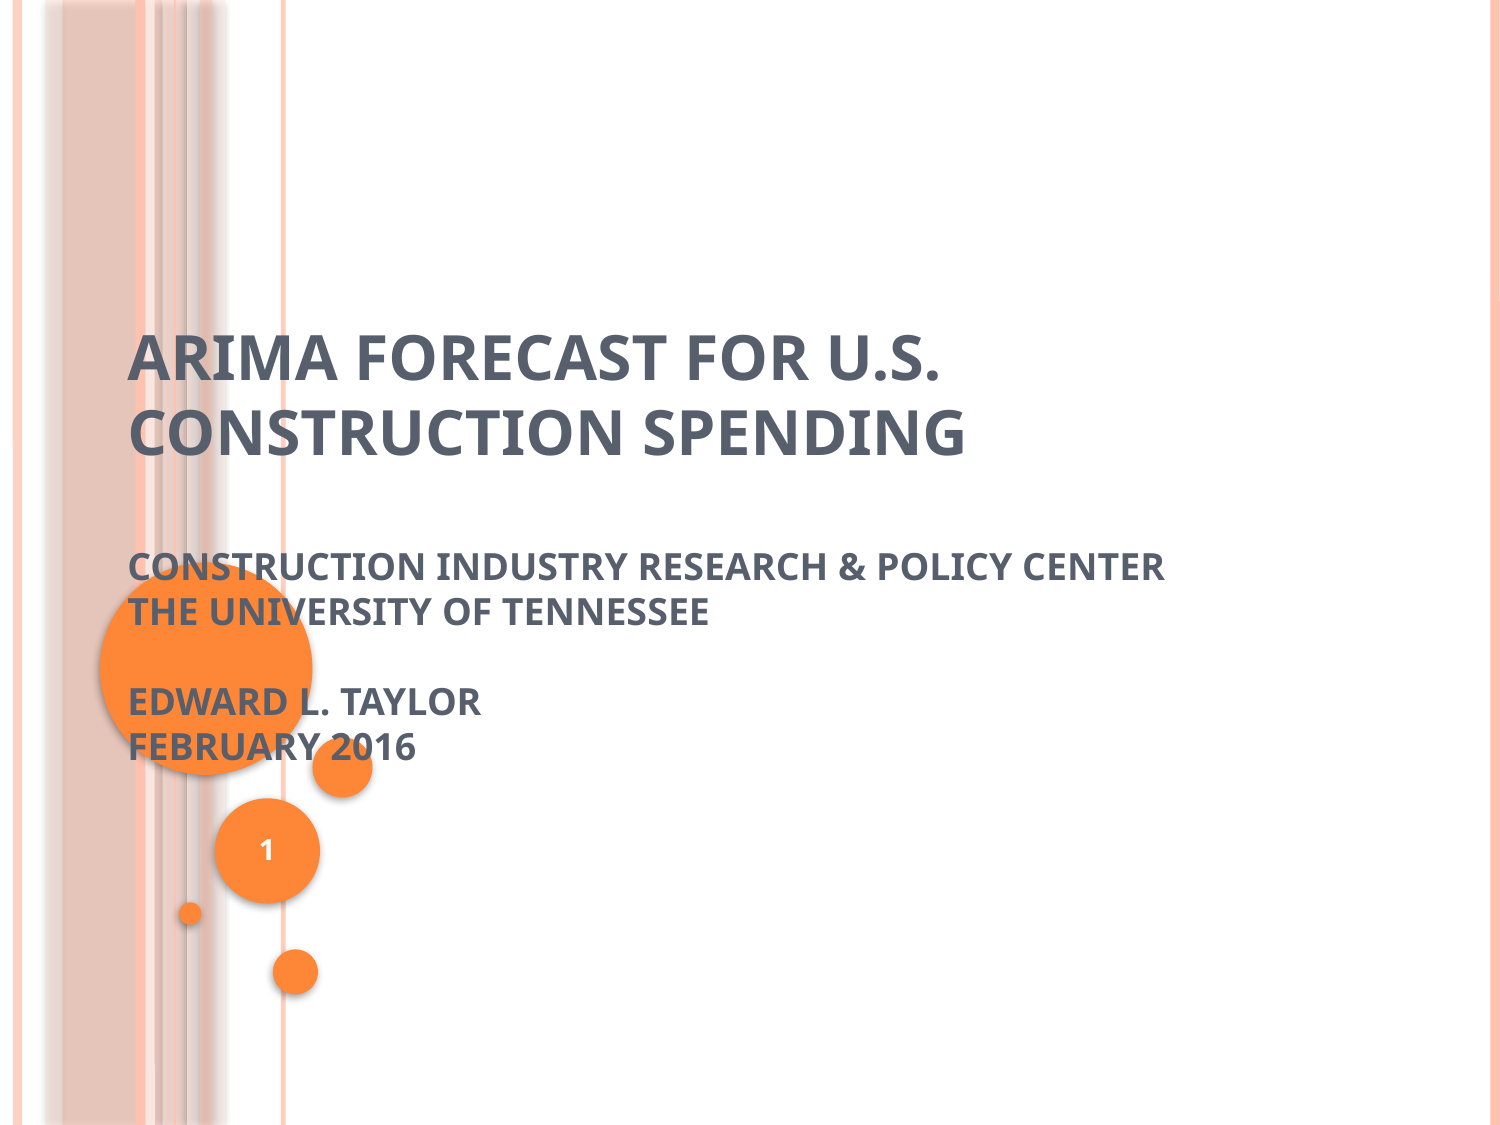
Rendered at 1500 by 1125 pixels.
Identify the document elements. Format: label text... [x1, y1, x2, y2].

title ARIMA Forecast for U.S. Construction Spending Construction Industry Research & Policy Center The University of Tennessee Edward L. Taylor February 2016 [112, 237, 1388, 925]
slide_number 1 [217, 808, 318, 894]
